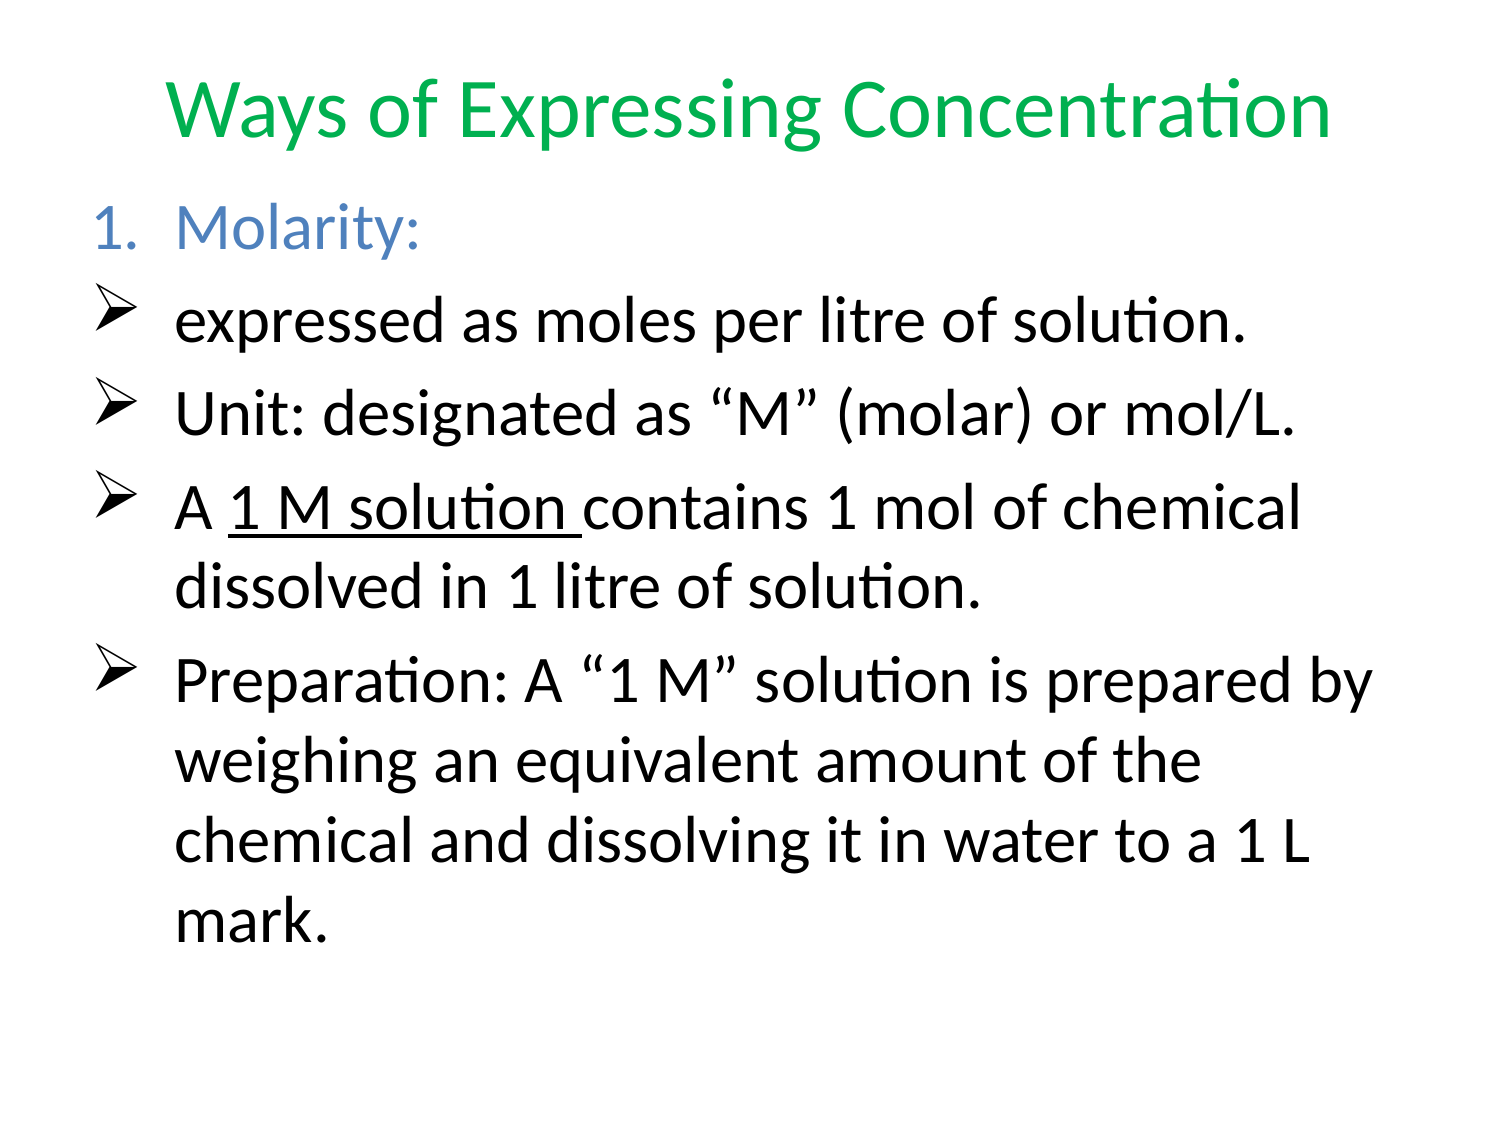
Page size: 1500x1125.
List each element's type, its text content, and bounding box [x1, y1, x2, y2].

title Ways of Expressing Concentration [75, 45, 1425, 163]
list Molarity: expressed as moles per litre of solution. Unit: designated as “M” (molar) or mol/L. A 1 M solution contains 1 mol of chemical dissolved in 1 litre of solution. Preparation: A “1 M” solution is prepared by weighing an equivalent amount of the chemical and dissolving it in water to a 1 L mark. [75, 174, 1425, 1005]
